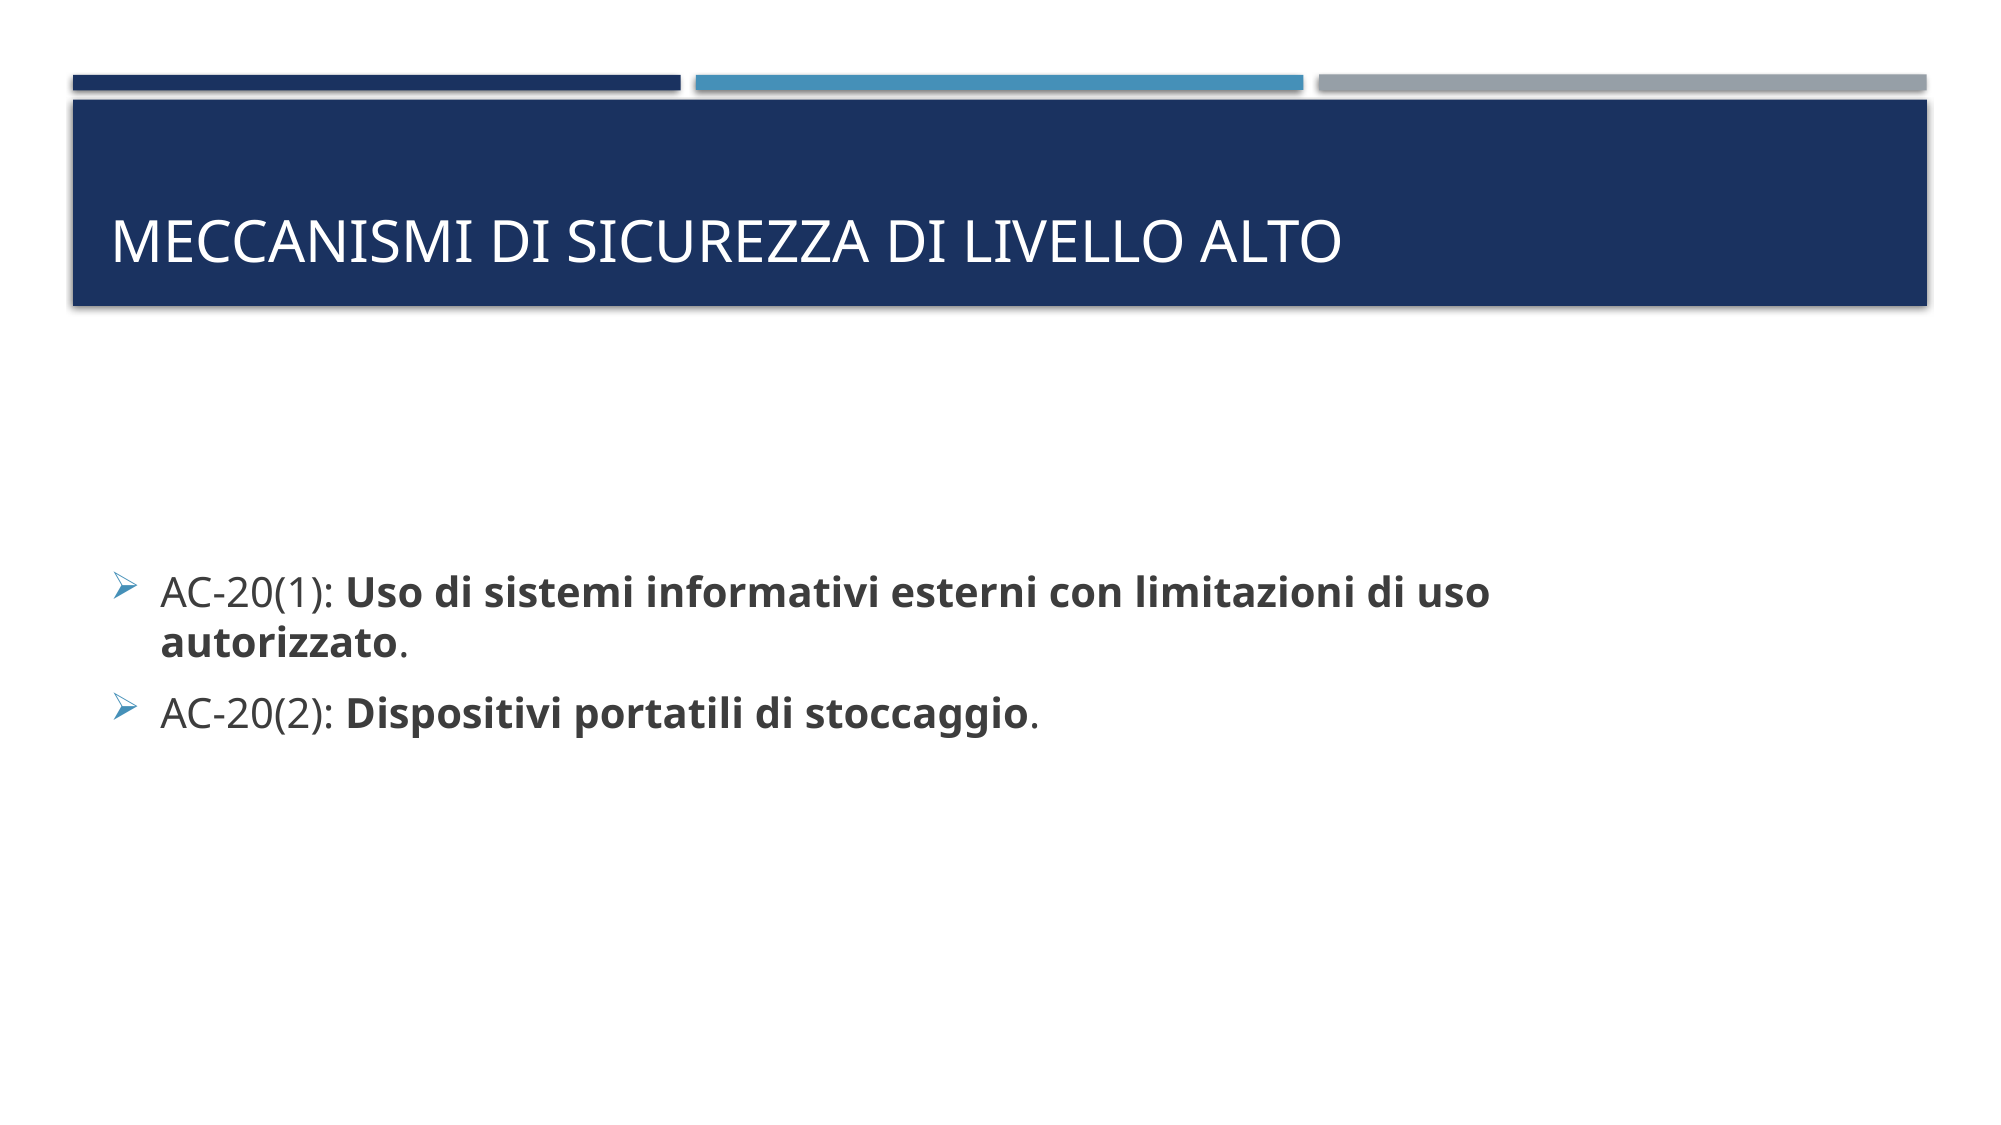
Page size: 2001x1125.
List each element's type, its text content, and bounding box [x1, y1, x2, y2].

list AC-20(1): Uso di sistemi informativi esterni con limitazioni di uso autorizzato. AC-20(2): Dispositivi portatili di stoccaggio. [95, 365, 1658, 937]
title Meccanismi di sicurezza di livello alto [95, 119, 1905, 282]
